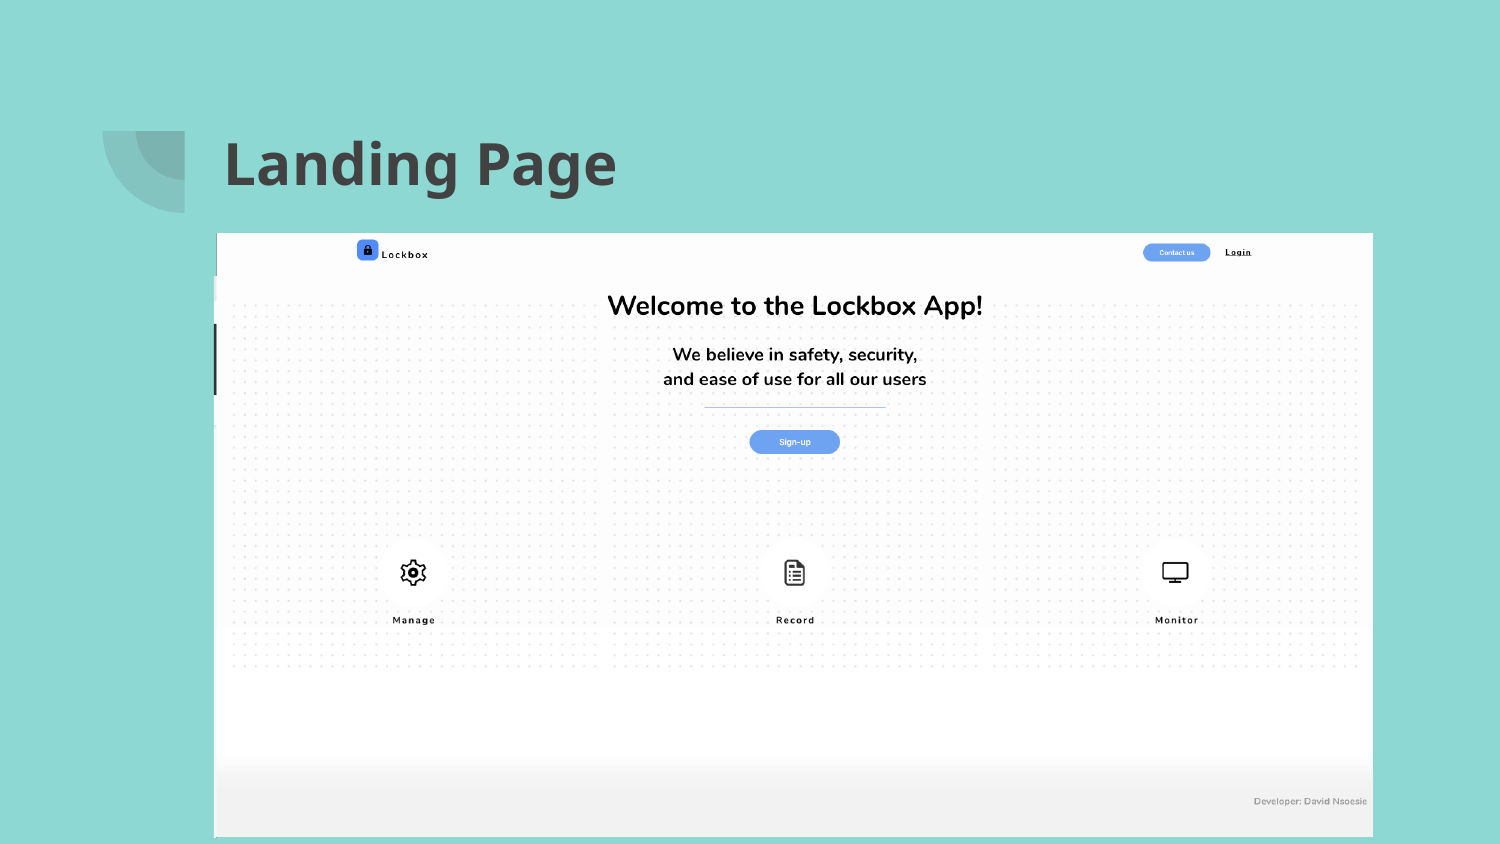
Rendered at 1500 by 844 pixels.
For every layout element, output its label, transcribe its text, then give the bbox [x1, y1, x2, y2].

title Landing Page [208, 112, 1363, 212]
picture [213, 233, 1374, 838]
